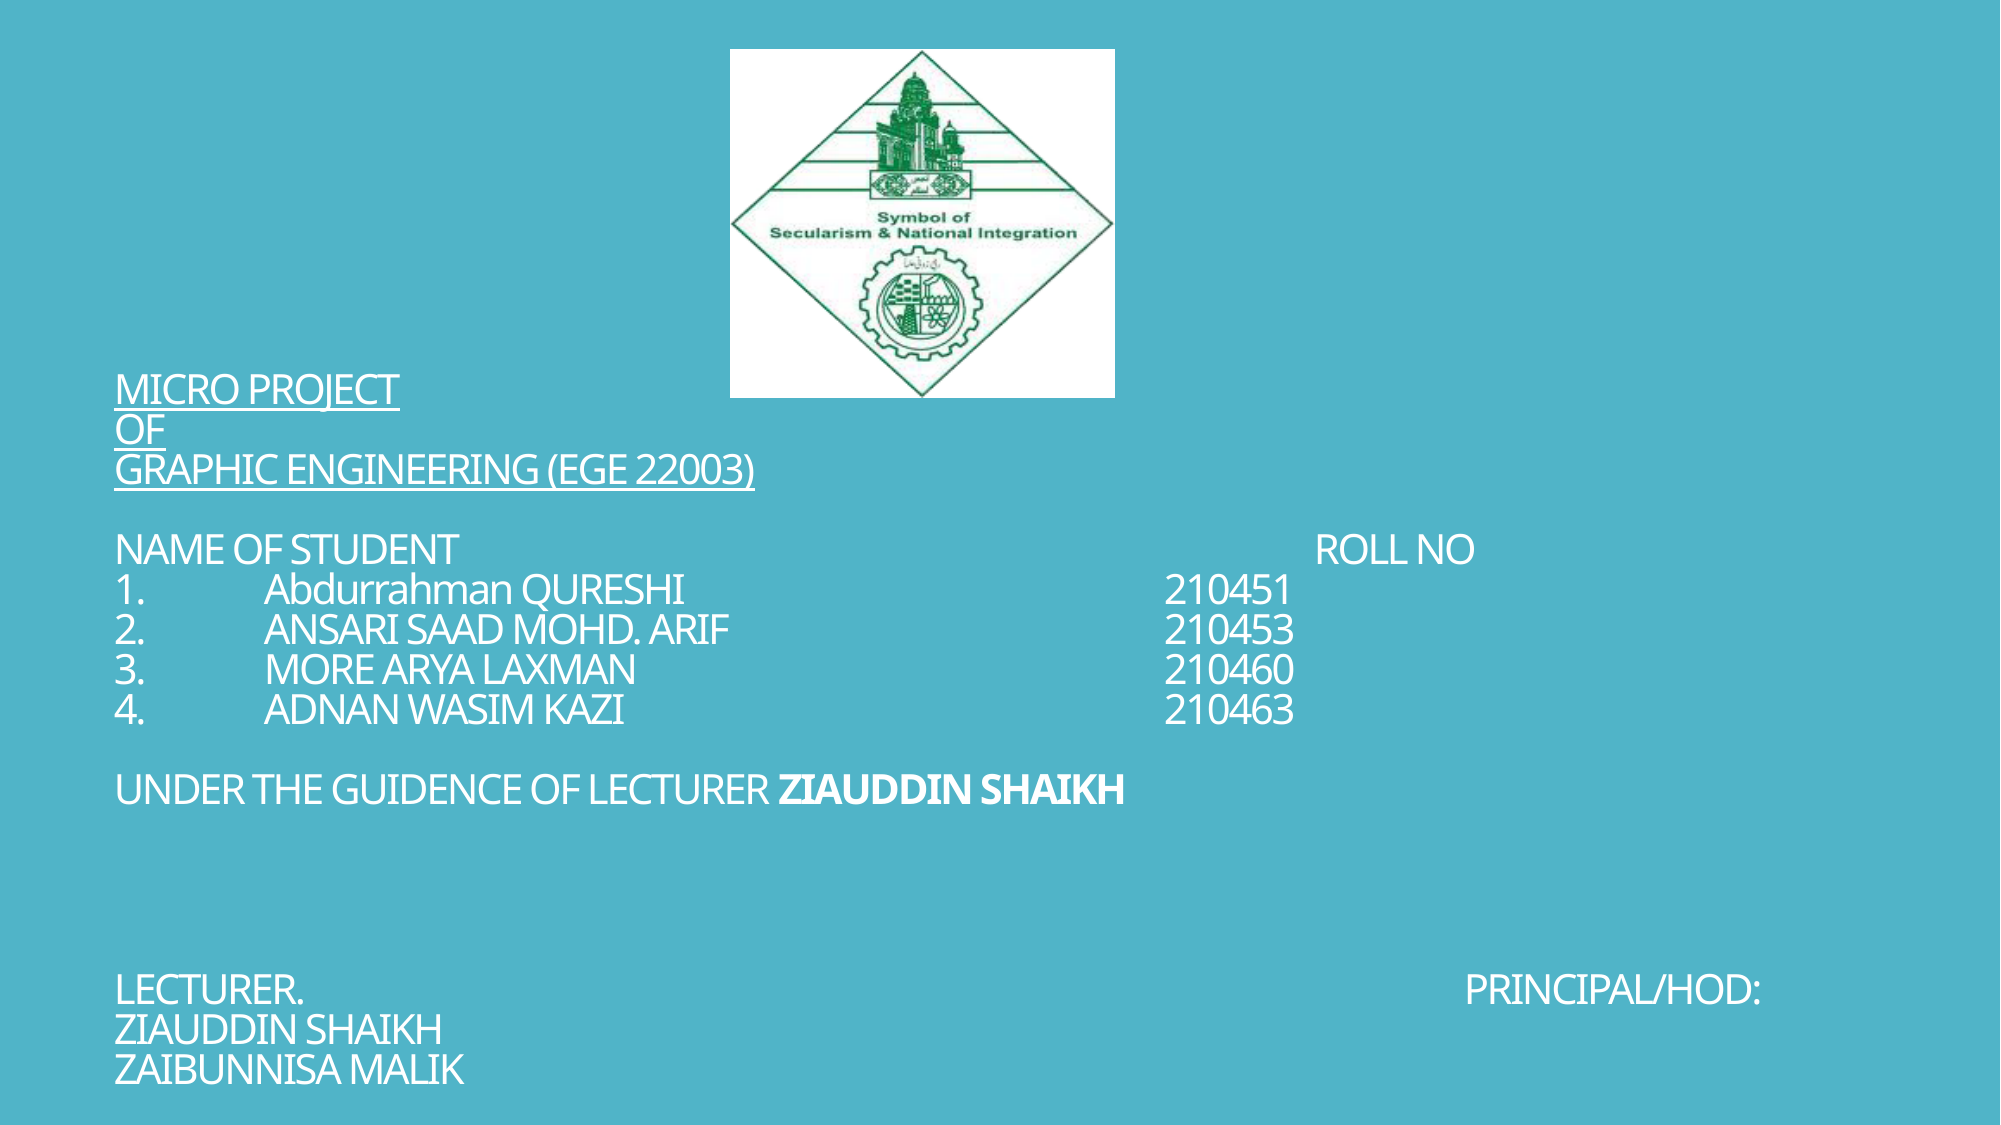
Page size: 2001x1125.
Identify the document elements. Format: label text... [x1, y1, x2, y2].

picture [730, 49, 1115, 398]
title MICRO PROJECT OF GRAPHIC ENGINEERING (EGE 22003) NAME OF STUDENT ROLL NO 1. Abdurrahman QURESHI 210451 2. ANSARI SAAD MOHD. ARIF 210453 3. MORE ARYA LAXMAN 210460 4. ADNAN WASIM KAZI 210463 UNDER THE GUIDENCE OF LECTURER ZIAUDDIN SHAIKH LECTURER. PRINCIPAL/HOD: ZIAUDDIN SHAIKH ZAIBUNNISA MALIK [98, 284, 1868, 1100]
